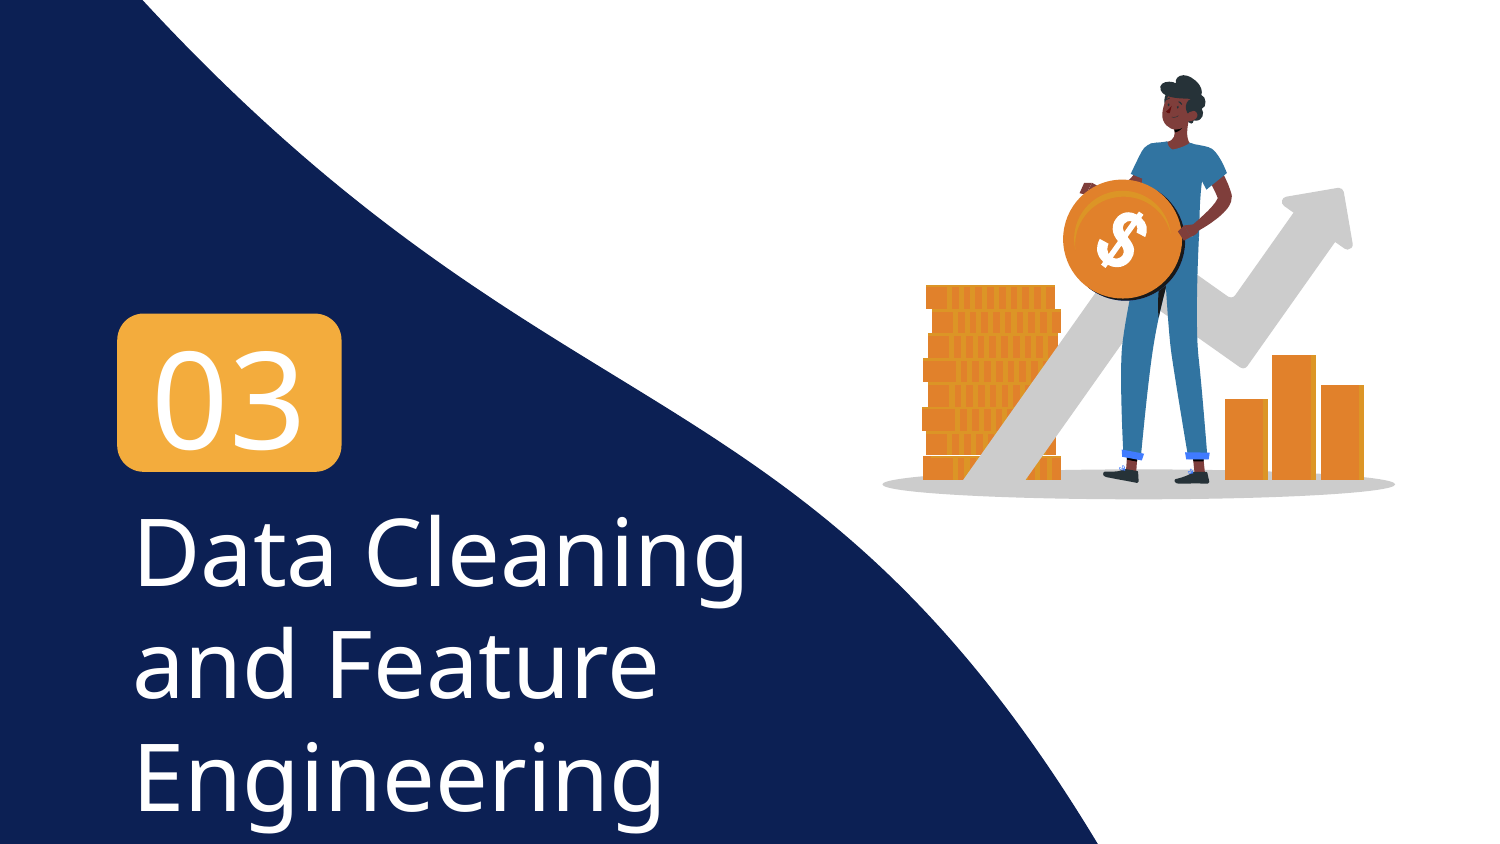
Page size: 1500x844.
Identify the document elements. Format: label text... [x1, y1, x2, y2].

text_box [125, 465, 333, 472]
text_box [121, 313, 338, 326]
title Data Cleaning and Feature Engineering [117, 592, 867, 731]
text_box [882, 74, 1396, 500]
title 03 [117, 326, 342, 465]
